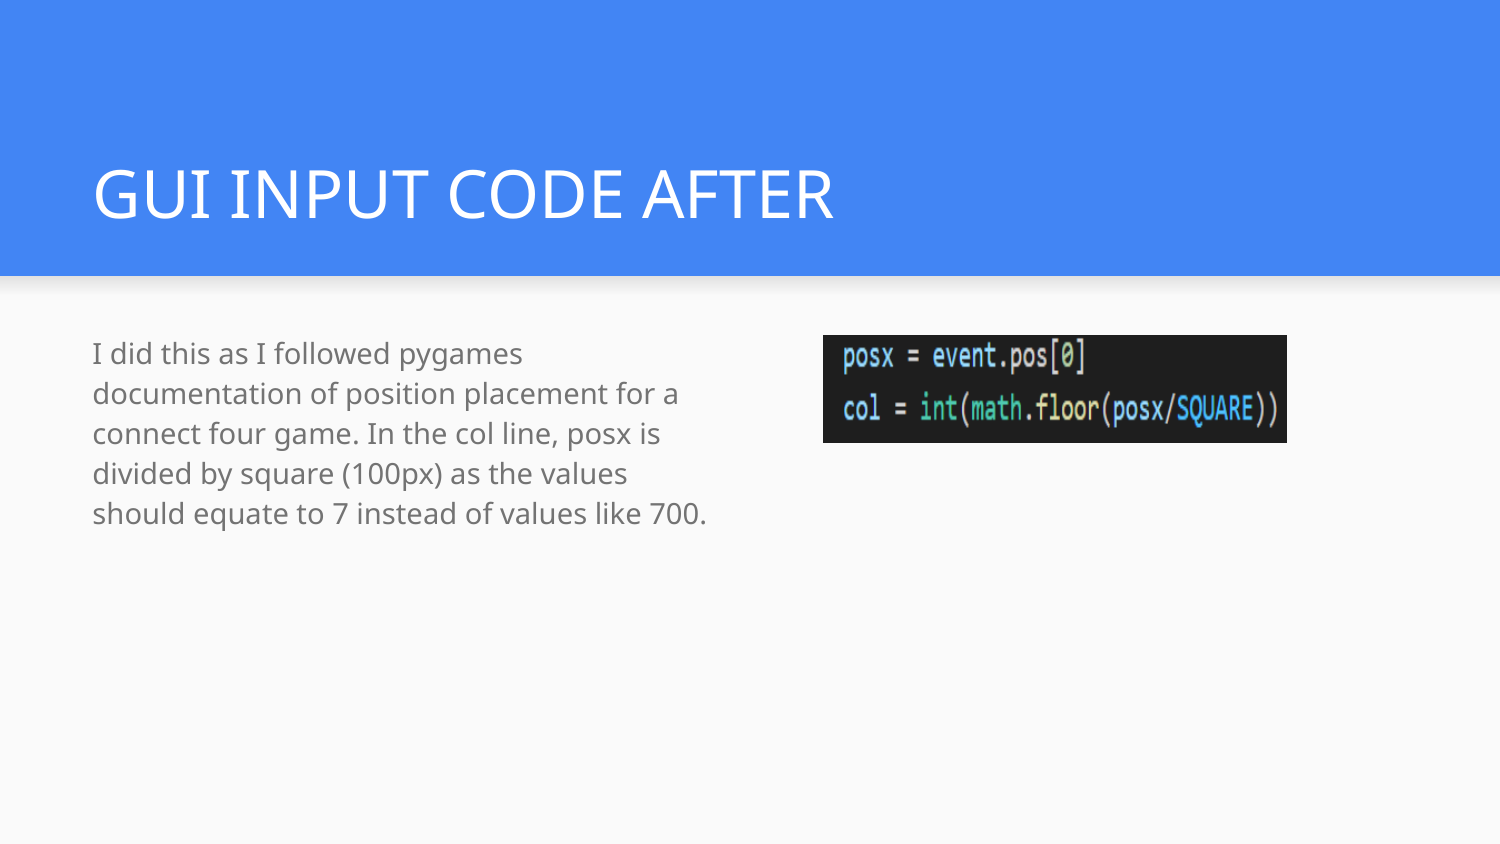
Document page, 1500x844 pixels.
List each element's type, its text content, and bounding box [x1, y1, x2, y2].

list I did this as I followed pygames documentation of position placement for a connect four game. In the col line, posx is divided by square (100px) as the values should equate to 7 instead of values like 700. [77, 314, 734, 760]
title GUI INPUT CODE AFTER [77, 121, 1427, 248]
picture [822, 334, 1287, 443]
